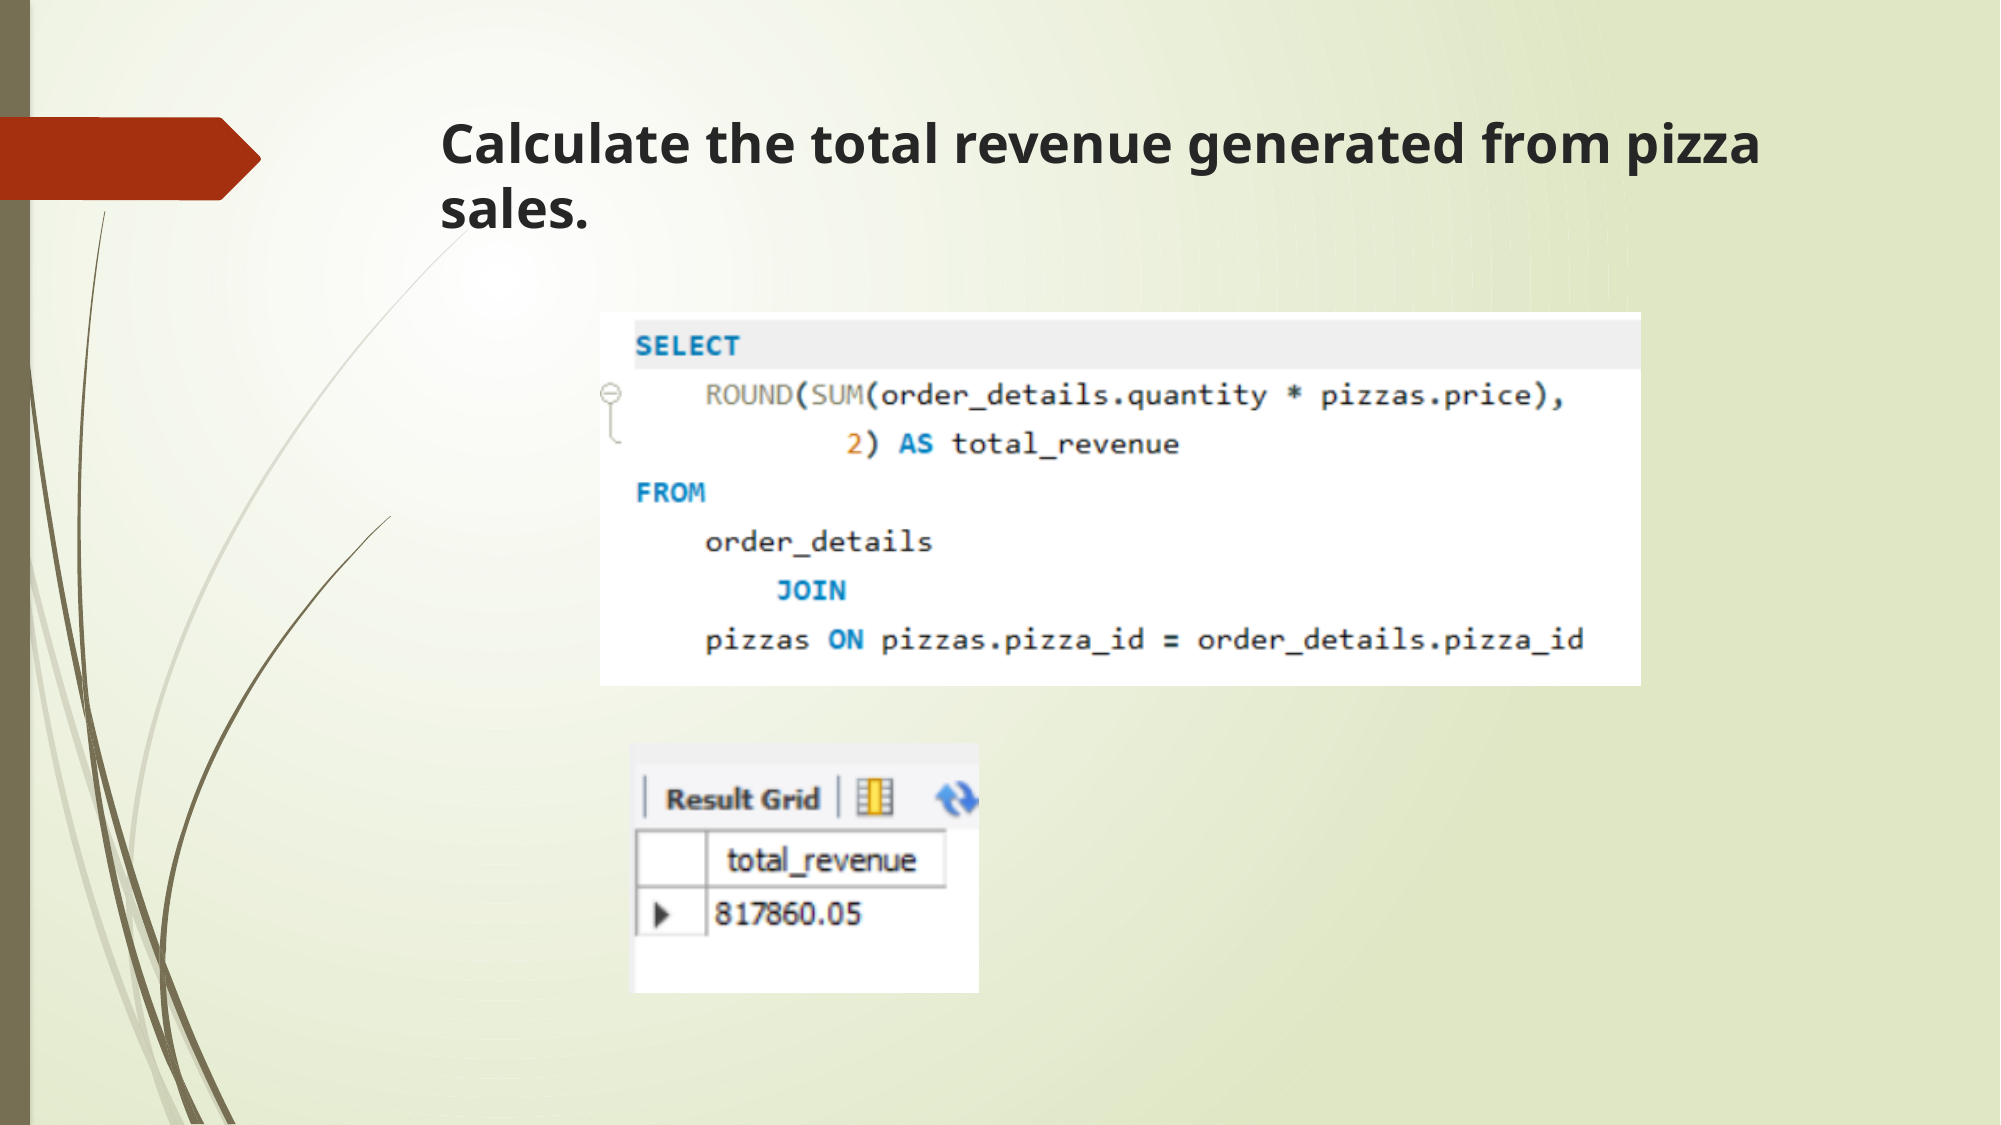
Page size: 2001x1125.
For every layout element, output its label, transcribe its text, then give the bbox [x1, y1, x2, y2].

picture [628, 742, 979, 993]
title Calculate the total revenue generated from pizza sales. [425, 102, 1888, 313]
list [599, 312, 1641, 687]
